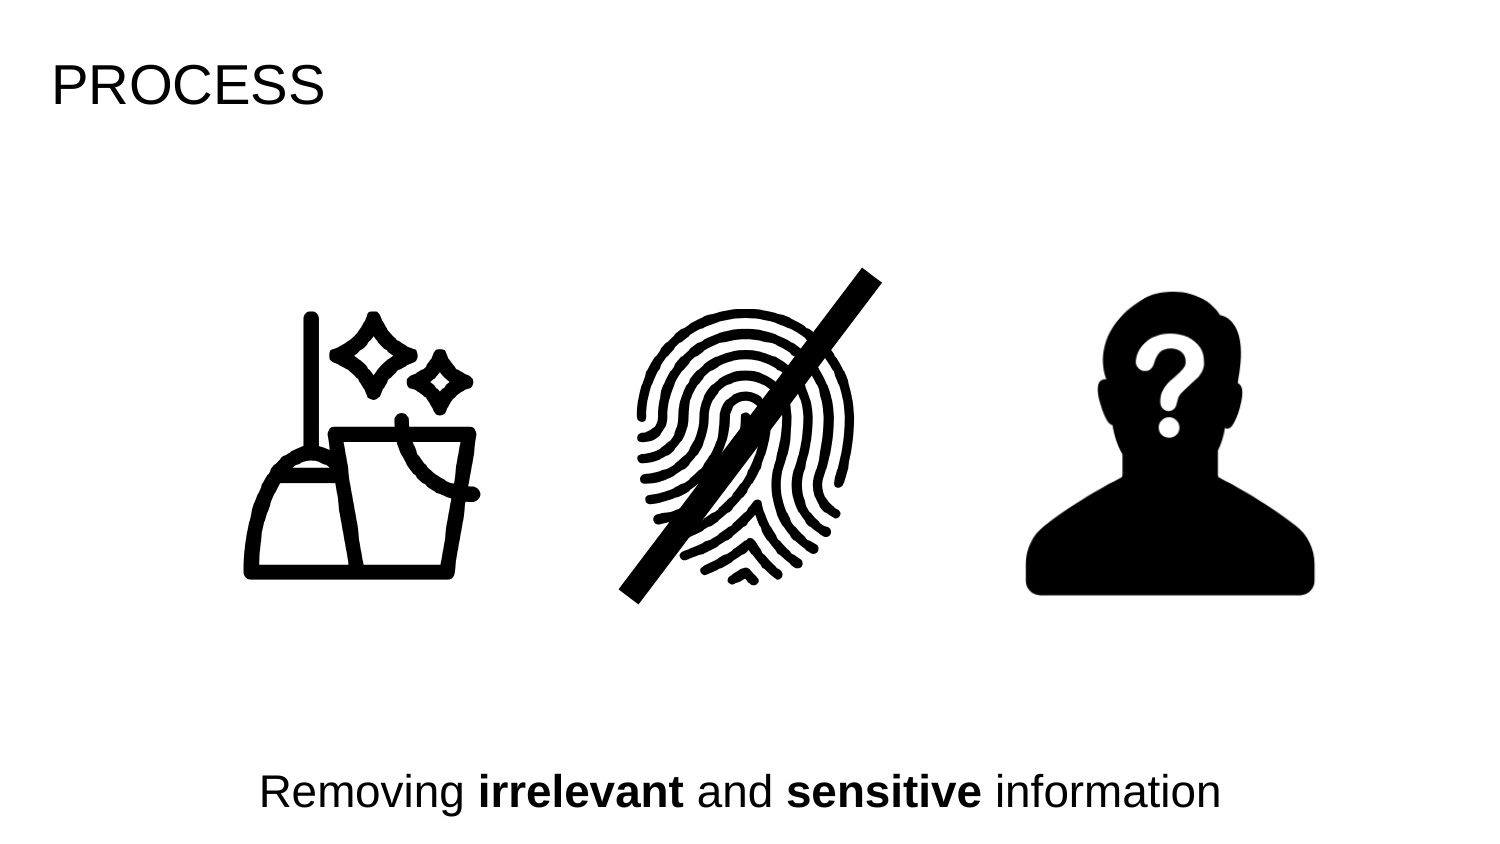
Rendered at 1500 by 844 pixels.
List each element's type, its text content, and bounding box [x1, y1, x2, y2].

picture [976, 251, 1355, 621]
text_box Removing irrelevant and sensitive information [36, 747, 1445, 844]
picture [174, 264, 523, 608]
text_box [588, 274, 892, 611]
text_box PROCESS [36, 32, 353, 130]
